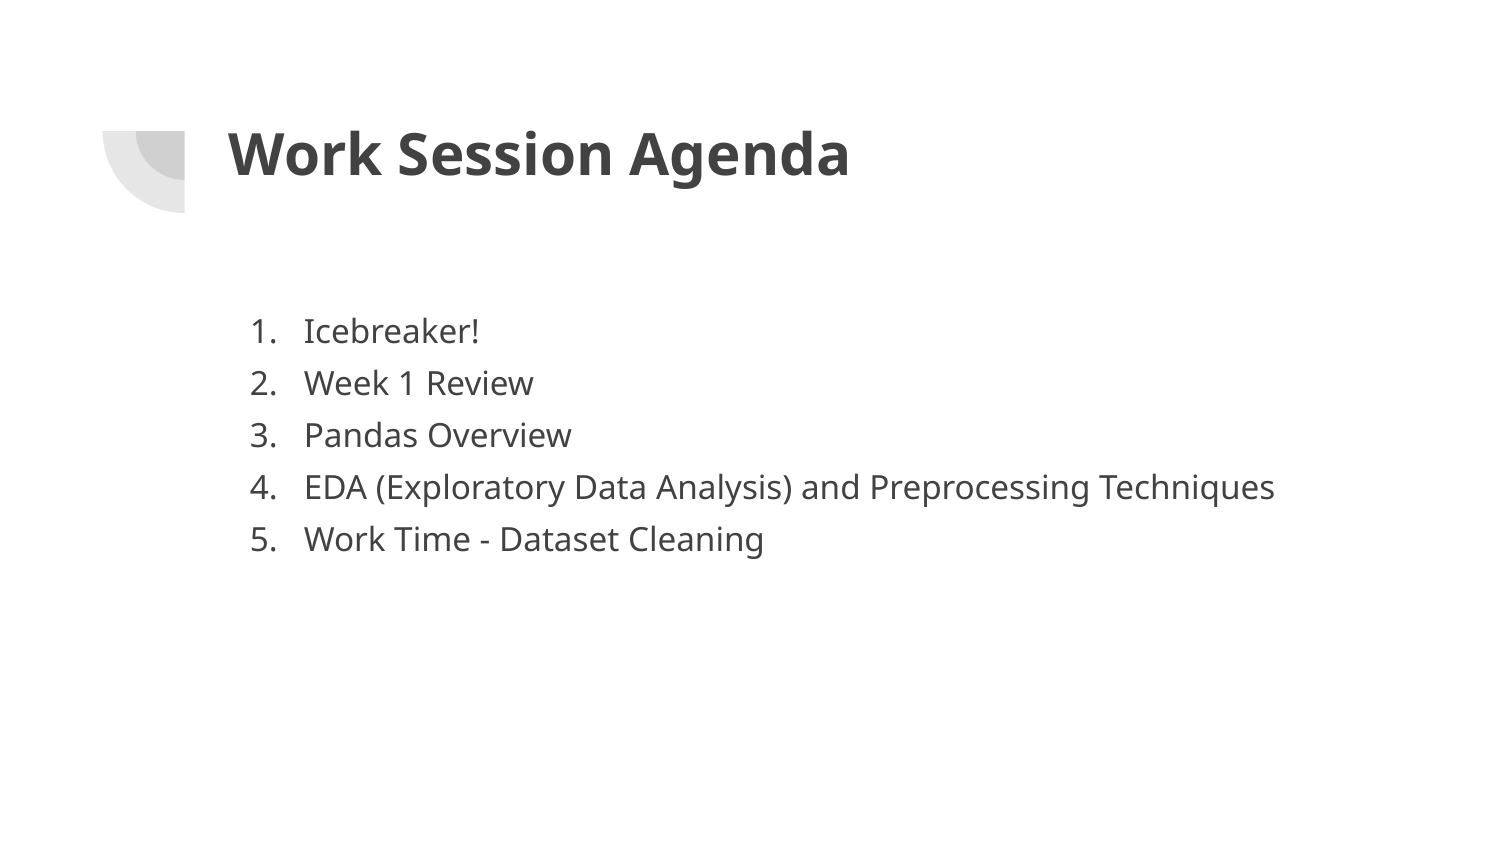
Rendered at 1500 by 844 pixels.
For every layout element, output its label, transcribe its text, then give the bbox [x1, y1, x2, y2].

title Work Session Agenda [213, 98, 1368, 263]
list Icebreaker! Week 1 Review Pandas Overview EDA (Exploratory Data Analysis) and Preprocessing Techniques Work Time - Dataset Cleaning [213, 286, 1368, 704]
